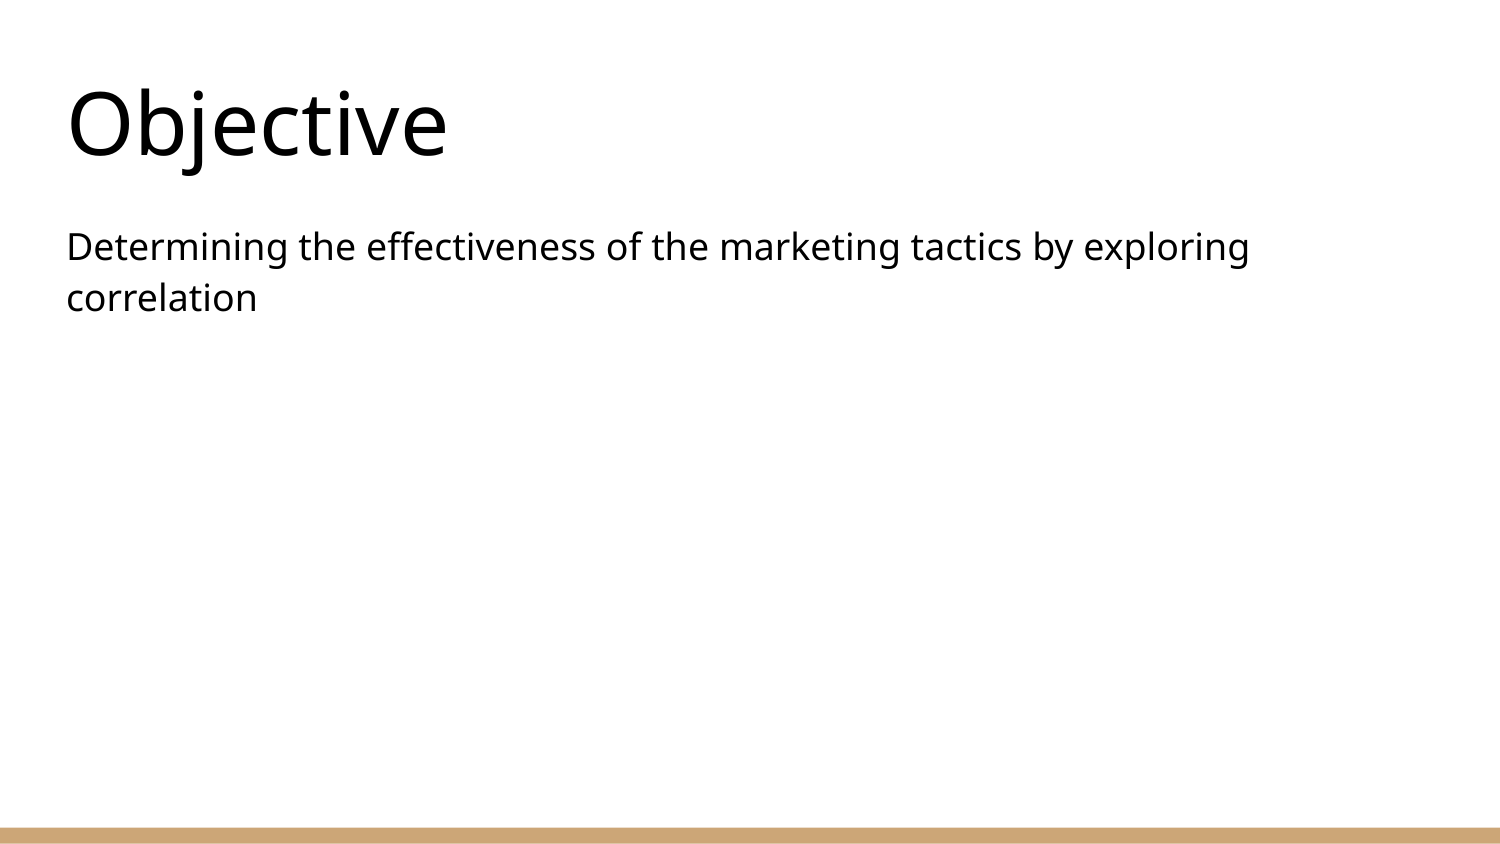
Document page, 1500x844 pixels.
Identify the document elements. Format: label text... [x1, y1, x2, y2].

list Determining the effectiveness of the marketing tactics by exploring correlation [51, 200, 1449, 752]
title Objective [51, 51, 1449, 189]
